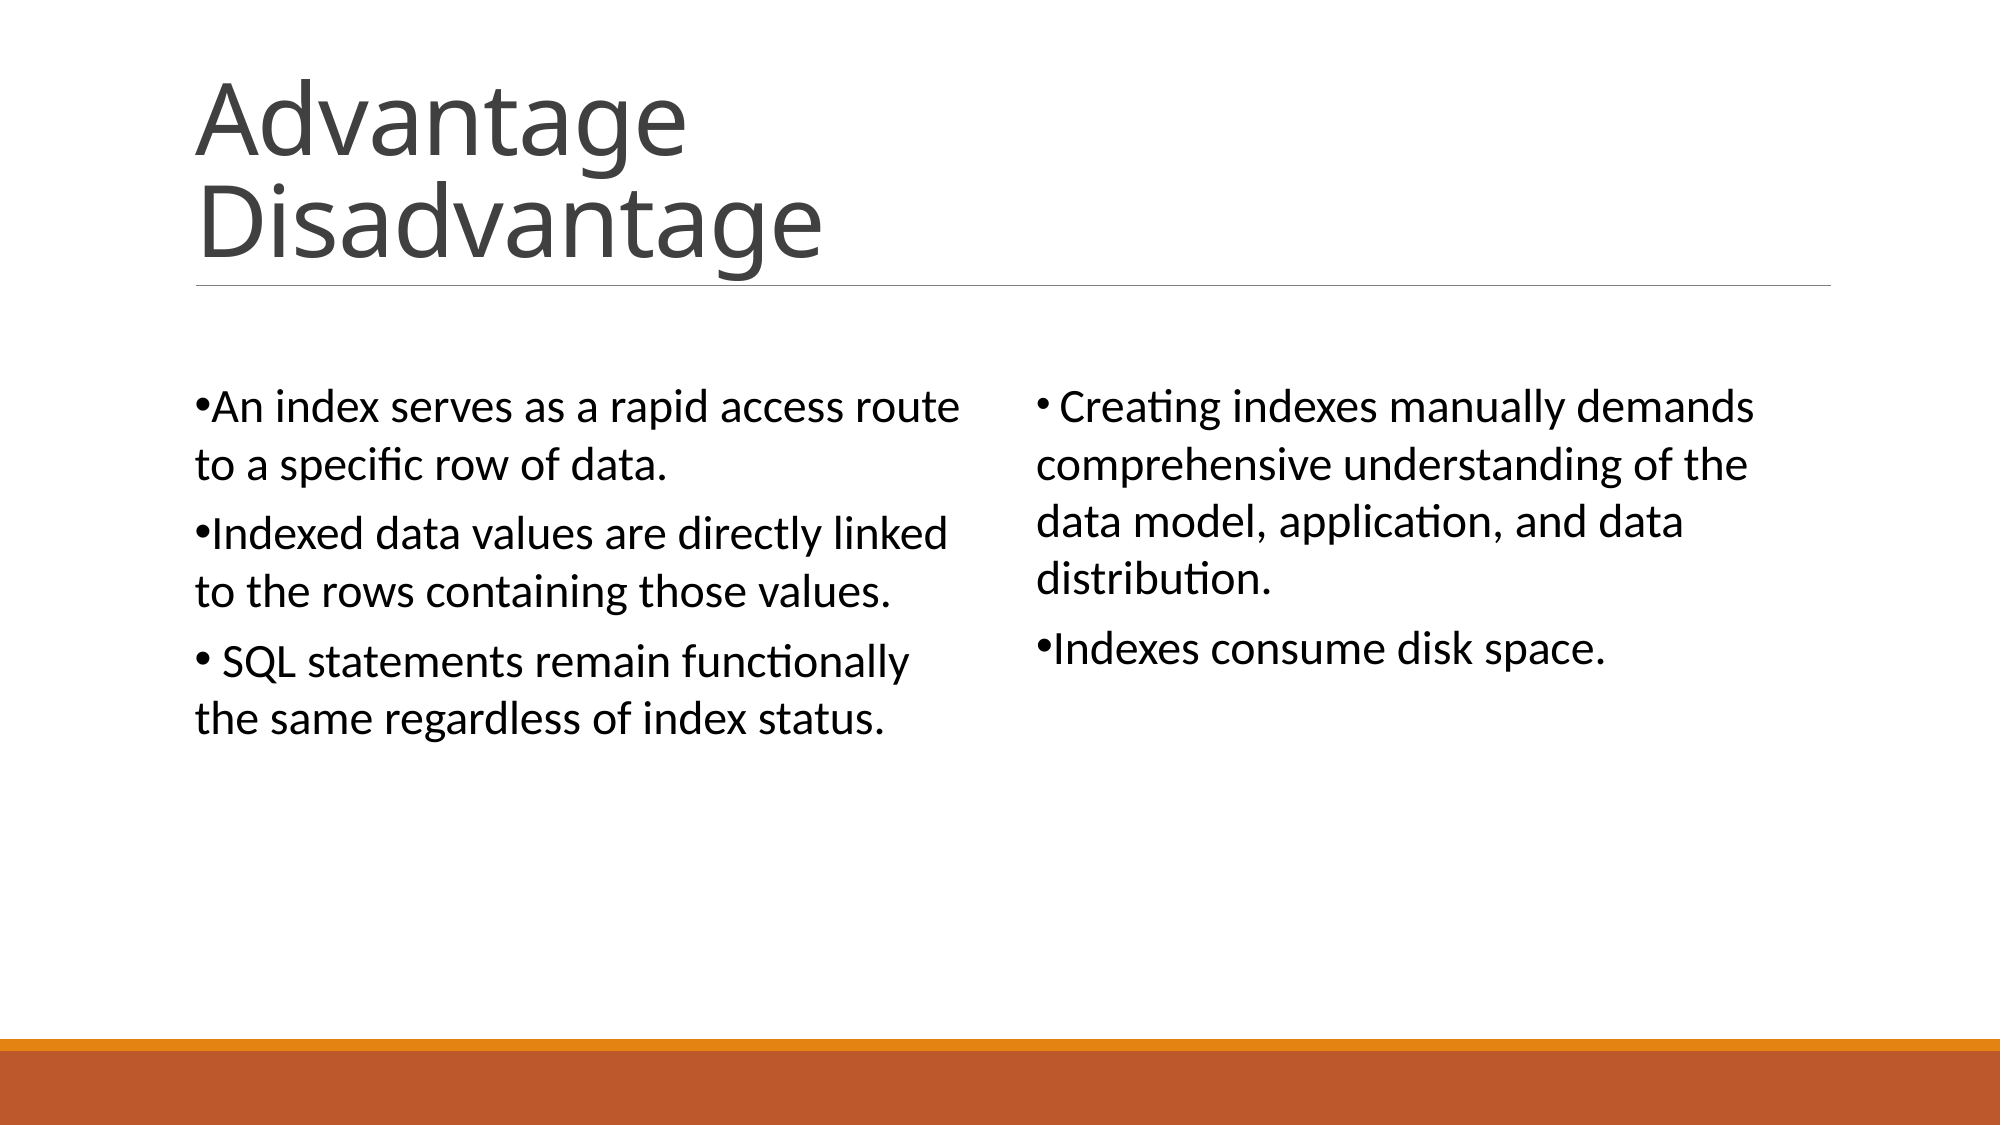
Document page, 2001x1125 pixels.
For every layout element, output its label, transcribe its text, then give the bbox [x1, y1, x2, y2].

text_box [0, 1039, 2000, 1052]
text_box [0, 1052, 2000, 1125]
title Advantage Disadvantage [180, 47, 1830, 285]
text_box Creating indexes manually demands comprehensive understanding of the data model, application, and data distribution. Indexes consume disk space. [1021, 367, 1830, 942]
text_box An index serves as a rapid access route to a specific row of data. Indexed data values are directly linked to the rows containing those values. SQL statements remain functionally the same regardless of index status. [179, 367, 997, 942]
